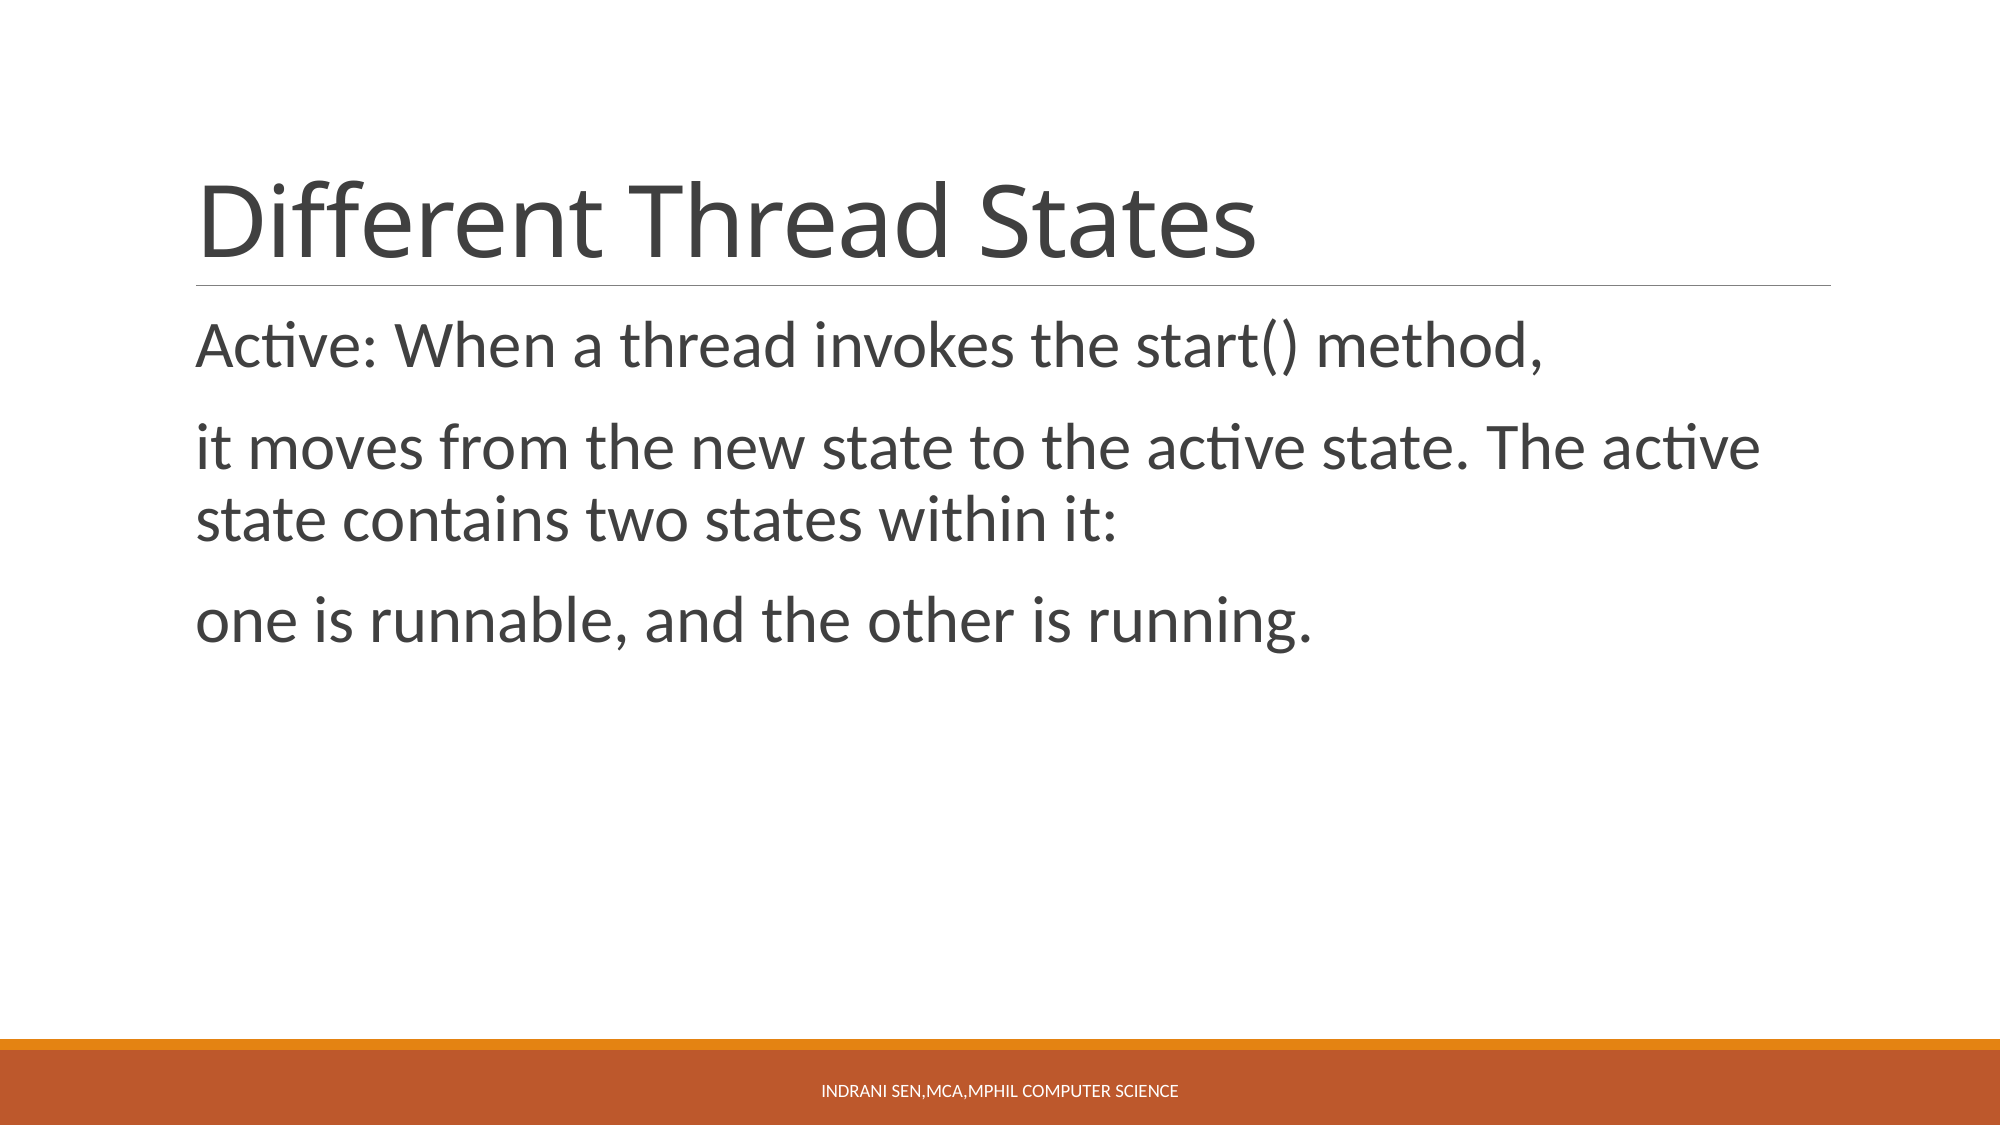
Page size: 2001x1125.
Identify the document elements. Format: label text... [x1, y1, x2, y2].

title Different Thread States [180, 47, 1830, 285]
list Active: When a thread invokes the start() method, it moves from the new state to the active state. The active state contains two states within it: one is runnable, and the other is running. [180, 302, 1830, 963]
footer Indrani Sen,MCA,MPhil Computer Science [604, 1059, 1396, 1120]
